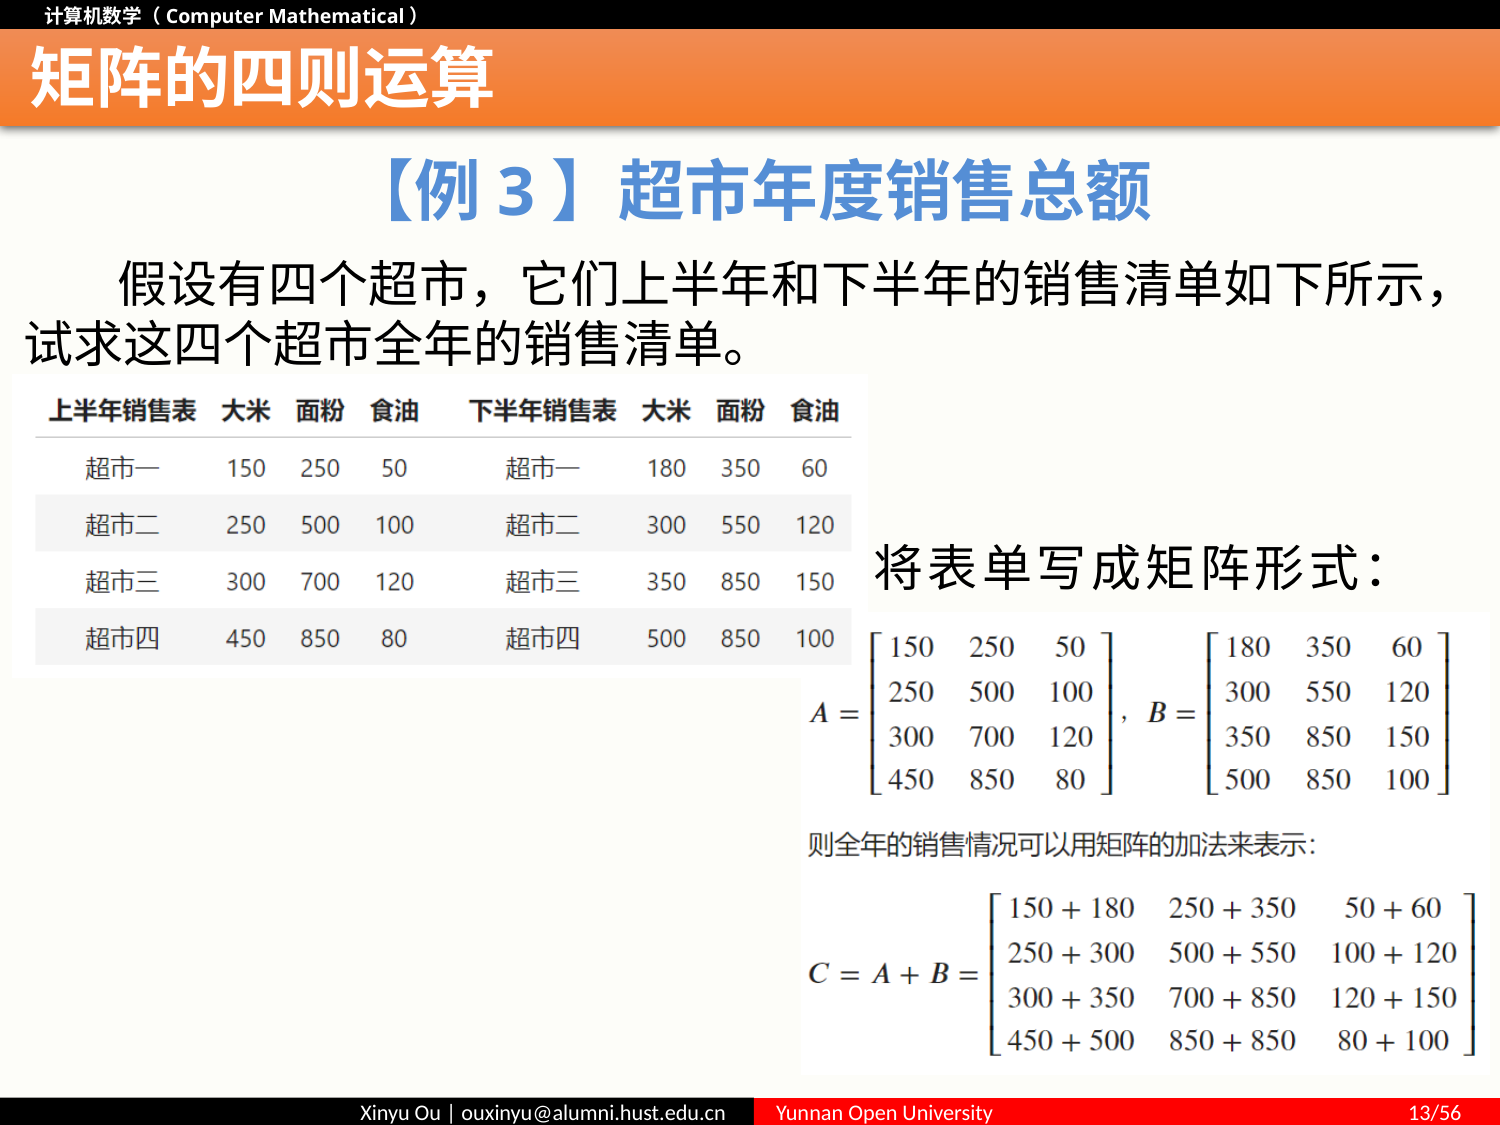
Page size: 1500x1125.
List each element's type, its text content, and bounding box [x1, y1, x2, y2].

list 假设有四个超市，它们上半年和下半年的销售清单如下所示，试求这四个超市全年的销售清单。 [0, 229, 1500, 399]
picture [12, 374, 1490, 1075]
list 【例3】超市年度销售总额 [0, 148, 1500, 229]
text_box 将表单写成矩阵形式： [873, 512, 1388, 610]
title 矩阵的四则运算 [0, 35, 1500, 117]
